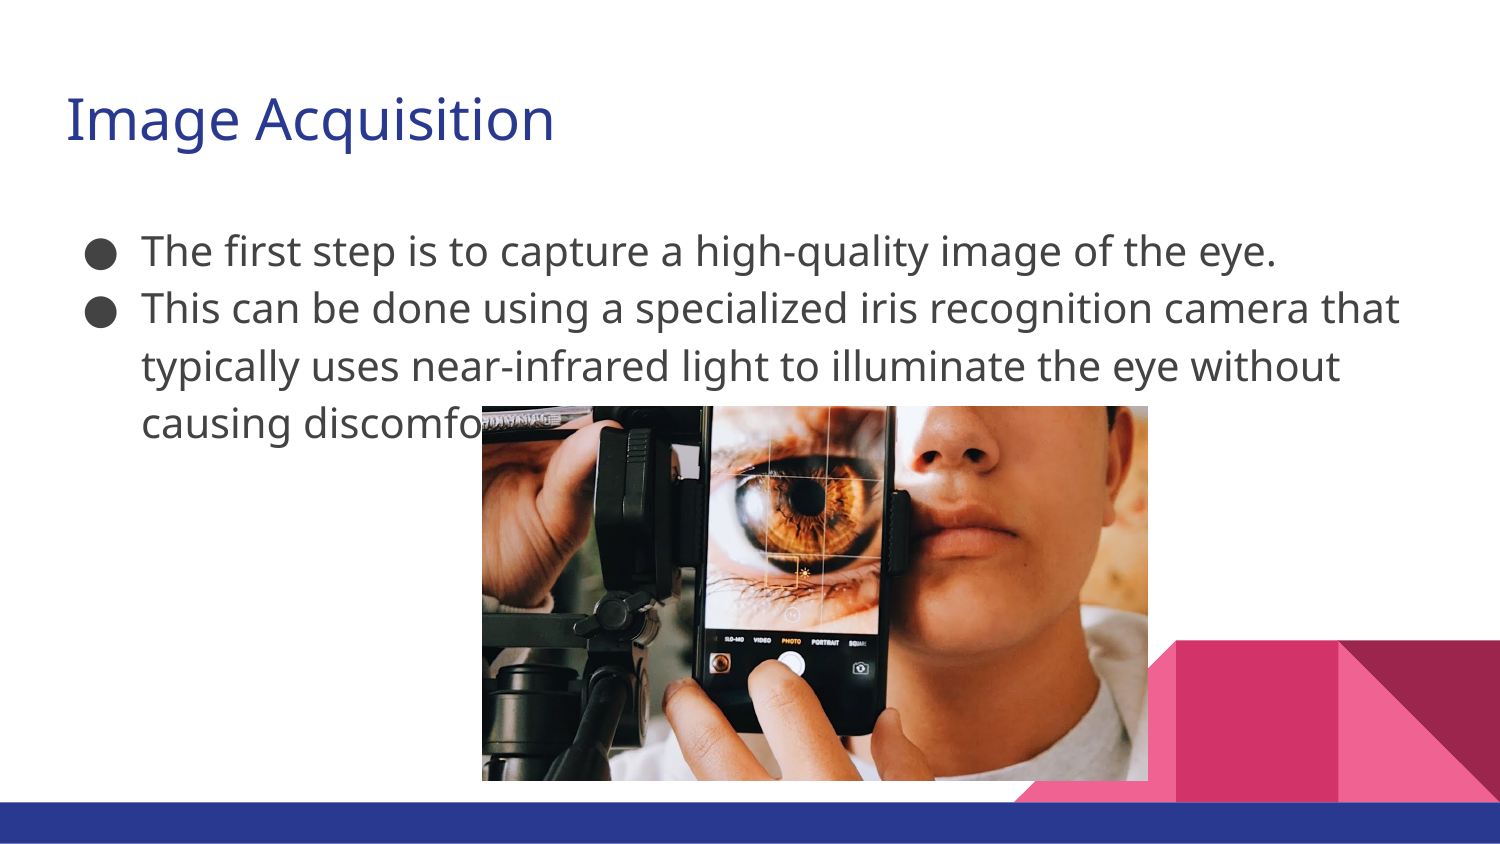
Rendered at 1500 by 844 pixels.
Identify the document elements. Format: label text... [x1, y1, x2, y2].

picture [482, 405, 1149, 781]
list The first step is to capture a high-quality image of the eye. This can be done using a specialized iris recognition camera that typically uses near-infrared light to illuminate the eye without causing discomfort. [51, 201, 1449, 750]
title Image Acquisition [51, 67, 1449, 167]
